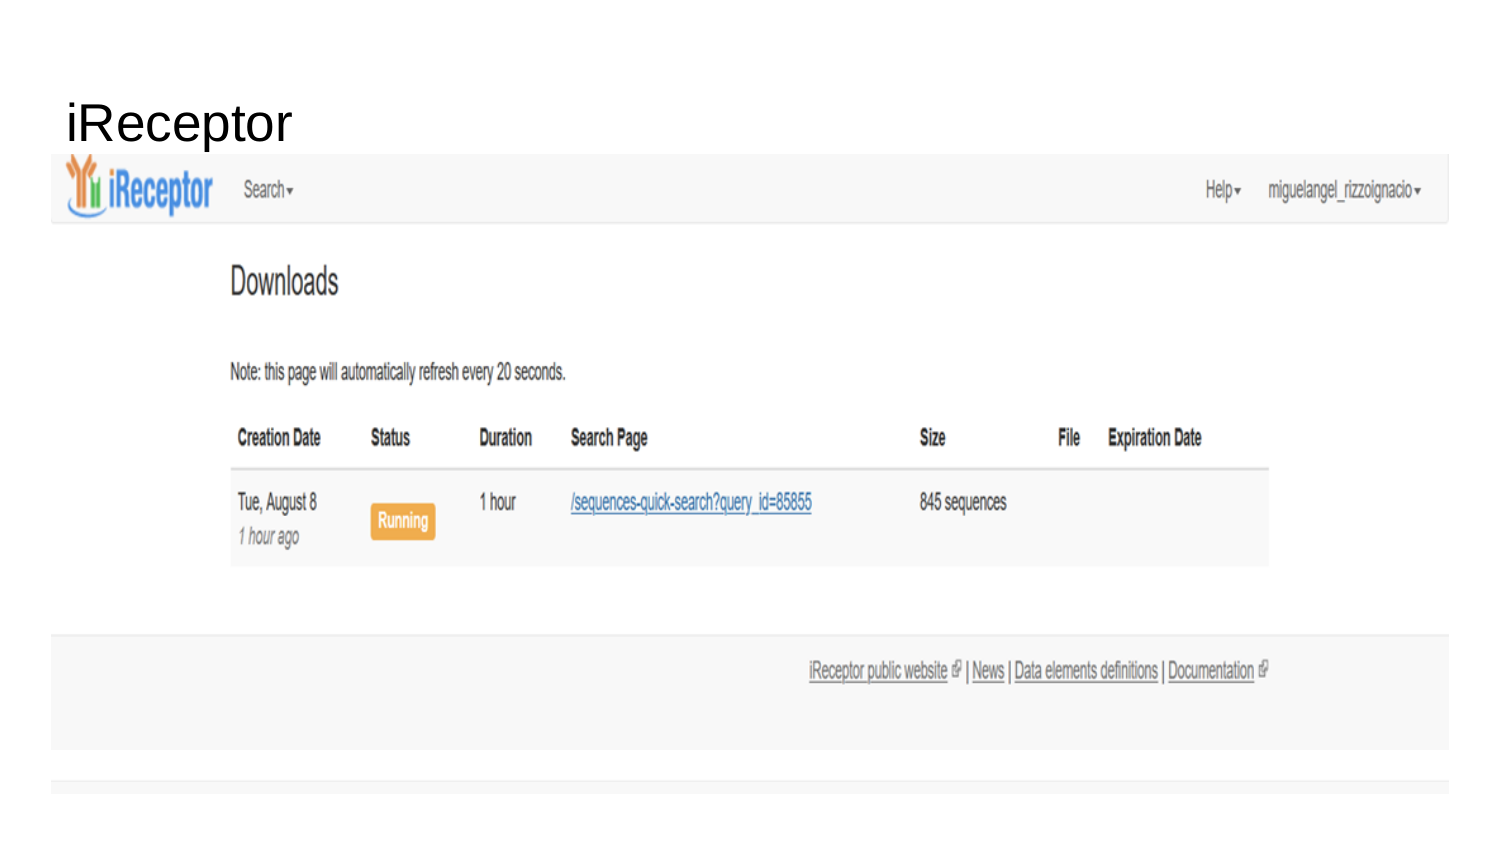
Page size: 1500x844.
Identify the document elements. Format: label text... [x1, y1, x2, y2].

picture [50, 154, 1450, 795]
title iReceptor [51, 72, 1449, 153]
